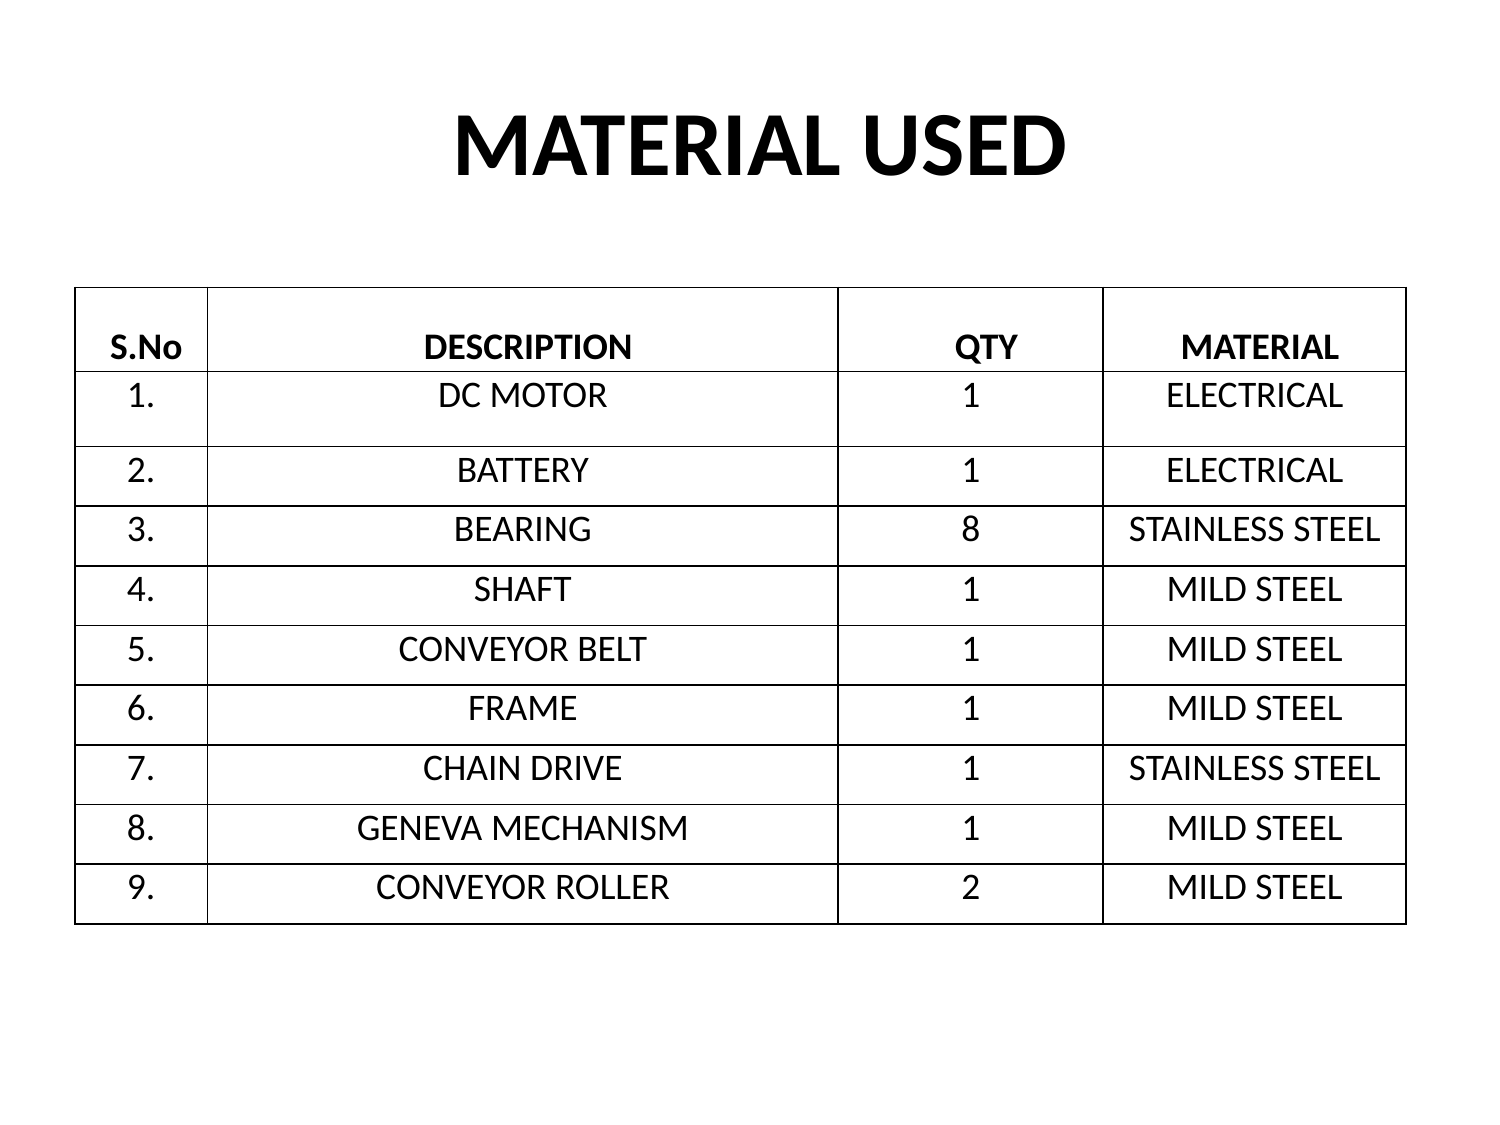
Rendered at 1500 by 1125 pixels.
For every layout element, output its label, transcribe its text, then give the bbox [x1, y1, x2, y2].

table_cell MILD STEEL [1104, 686, 1405, 744]
table_cell MILD STEEL [1104, 626, 1405, 684]
table_cell SHAFT [208, 567, 837, 625]
table_cell 8 [839, 507, 1102, 565]
table_cell 2. [76, 447, 207, 505]
table_header QTY [839, 288, 1102, 371]
table_cell 1 [839, 567, 1102, 625]
table_cell 4. [76, 567, 207, 625]
table_cell 7. [76, 746, 207, 804]
table_cell ELECTRICAL [1104, 372, 1405, 446]
table_cell MILD STEEL [1104, 865, 1405, 923]
table_cell CONVEYOR ROLLER [208, 865, 837, 923]
table_cell BEARING [208, 507, 837, 565]
table_cell 1 [839, 746, 1102, 804]
table_cell 1 [839, 805, 1102, 863]
table_cell FRAME [208, 686, 837, 744]
table_cell 3. [76, 507, 207, 565]
table_cell BATTERY [208, 447, 837, 505]
table_header MATERIAL [1104, 288, 1405, 371]
table_cell STAINLESS STEEL [1104, 746, 1405, 804]
table_cell 1. [76, 372, 207, 446]
table_cell MILD STEEL [1104, 567, 1405, 625]
table_header DESCRIPTION [208, 288, 837, 371]
table_cell 2 [839, 865, 1102, 923]
table_cell GENEVA MECHANISM [208, 805, 837, 863]
table_cell 5. [76, 626, 207, 684]
table_cell 8. [76, 805, 207, 863]
table_cell STAINLESS STEEL [1104, 507, 1405, 565]
table_cell ELECTRICAL [1104, 447, 1405, 505]
table_cell CHAIN DRIVE [208, 746, 837, 804]
title MATERIAL USED [75, 45, 1425, 233]
table_cell 1 [839, 372, 1102, 446]
table_cell MILD STEEL [1104, 805, 1405, 863]
table_cell 1 [839, 626, 1102, 684]
table_cell 6. [76, 686, 207, 744]
table_cell 1 [839, 447, 1102, 505]
table_cell 9. [76, 865, 207, 923]
table_cell 1 [839, 686, 1102, 744]
table_header S.No [76, 288, 207, 371]
table_cell DC MOTOR [208, 372, 837, 446]
table_cell CONVEYOR BELT [208, 626, 837, 684]
